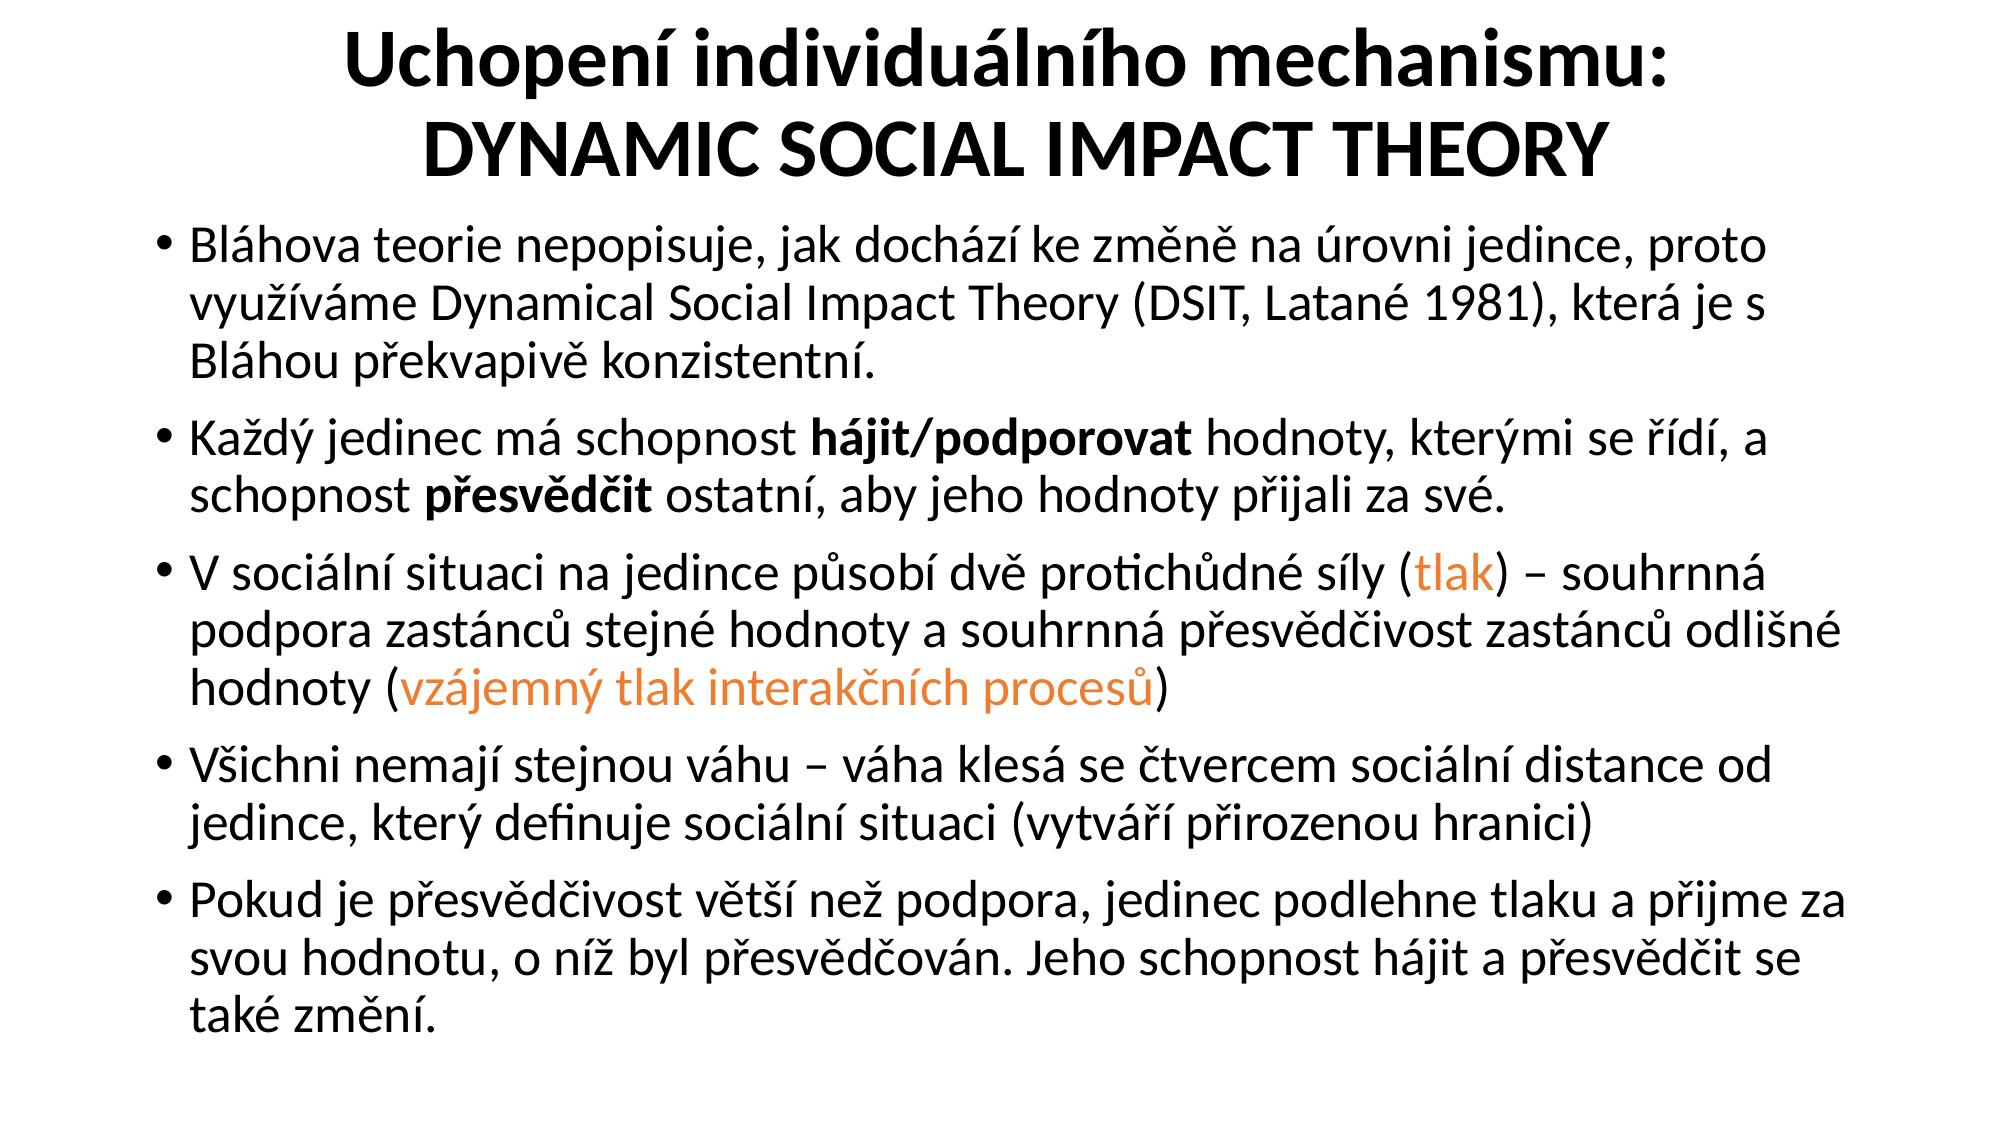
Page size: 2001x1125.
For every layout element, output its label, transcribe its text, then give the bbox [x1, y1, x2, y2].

title Uchopení individuálního mechanismu: DYNAMIC SOCIAL IMPACT THEORY [107, 0, 1908, 209]
list Bláhova teorie nepopisuje, jak dochází ke změně na úrovni jedince, proto využíváme Dynamical Social Impact Theory (DSIT, Latané 1981), která je s Bláhou překvapivě konzistentní. Každý jedinec má schopnost hájit/podporovat hodnoty, kterými se řídí, a schopnost přesvědčit ostatní, aby jeho hodnoty přijali za své. V sociální situaci na jedince působí dvě protichůdné síly (tlak) – souhrnná podpora zastánců stejné hodnoty a souhrnná přesvědčivost zastánců odlišné hodnoty (vzájemný tlak interakčních procesů) Všichni nemají stejnou váhu – váha klesá se čtvercem sociální distance od jedince, který definuje sociální situaci (vytváří přirozenou hranici) Pokud je přesvědčivost větší než podpora, jedinec podlehne tlaku a přijme za svou hodnotu, o níž byl přesvědčován. Jeho schopnost hájit a přesvědčit se také změní. [140, 208, 1875, 1111]
